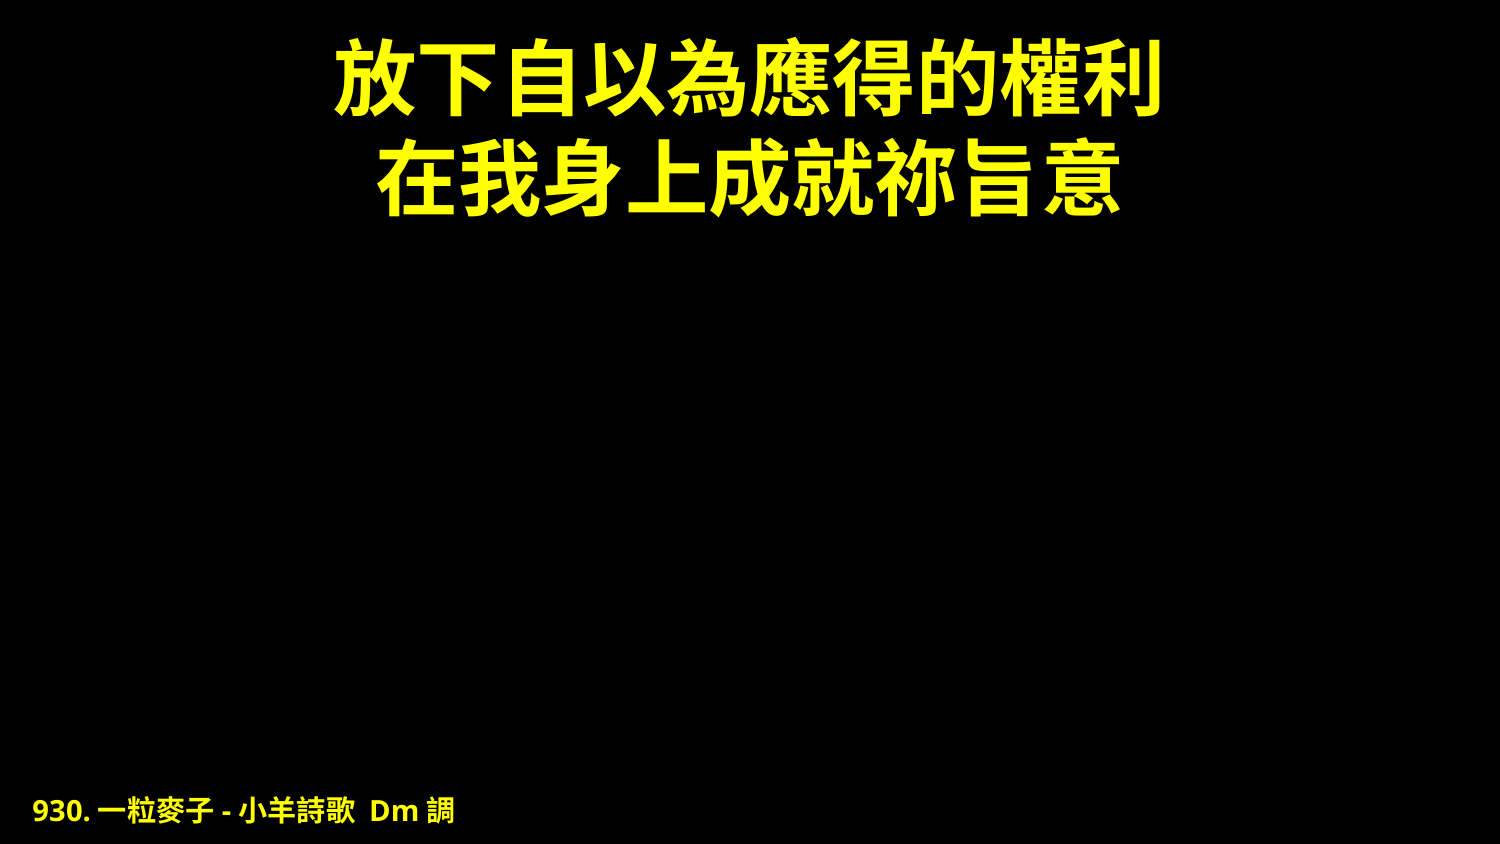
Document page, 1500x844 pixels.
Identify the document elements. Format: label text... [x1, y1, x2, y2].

title 放下自以為應得的權利 在我身上成就祢旨意 [0, 55, 1500, 197]
text_box 930.一粒麥子-小羊詩歌 Dm調 [17, 784, 774, 835]
